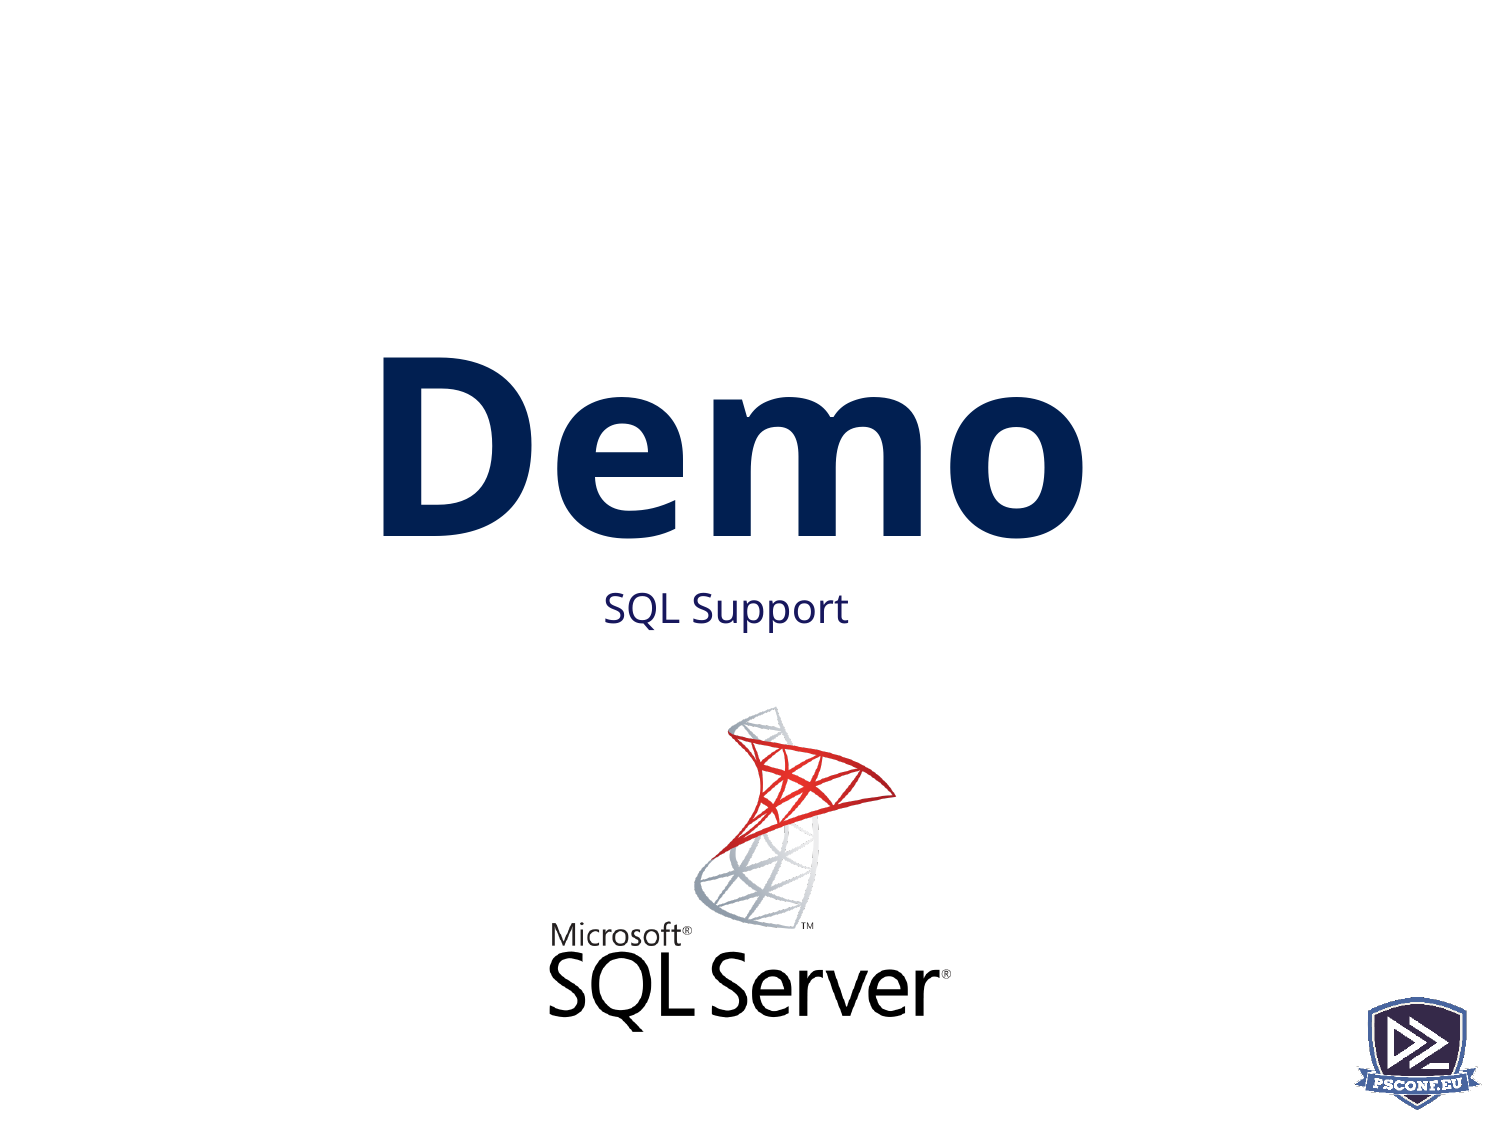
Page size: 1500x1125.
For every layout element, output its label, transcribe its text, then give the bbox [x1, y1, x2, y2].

picture [1352, 997, 1482, 1110]
picture [546, 703, 953, 1034]
title Demo [53, 278, 1404, 622]
list SQL Support [53, 574, 1400, 1047]
